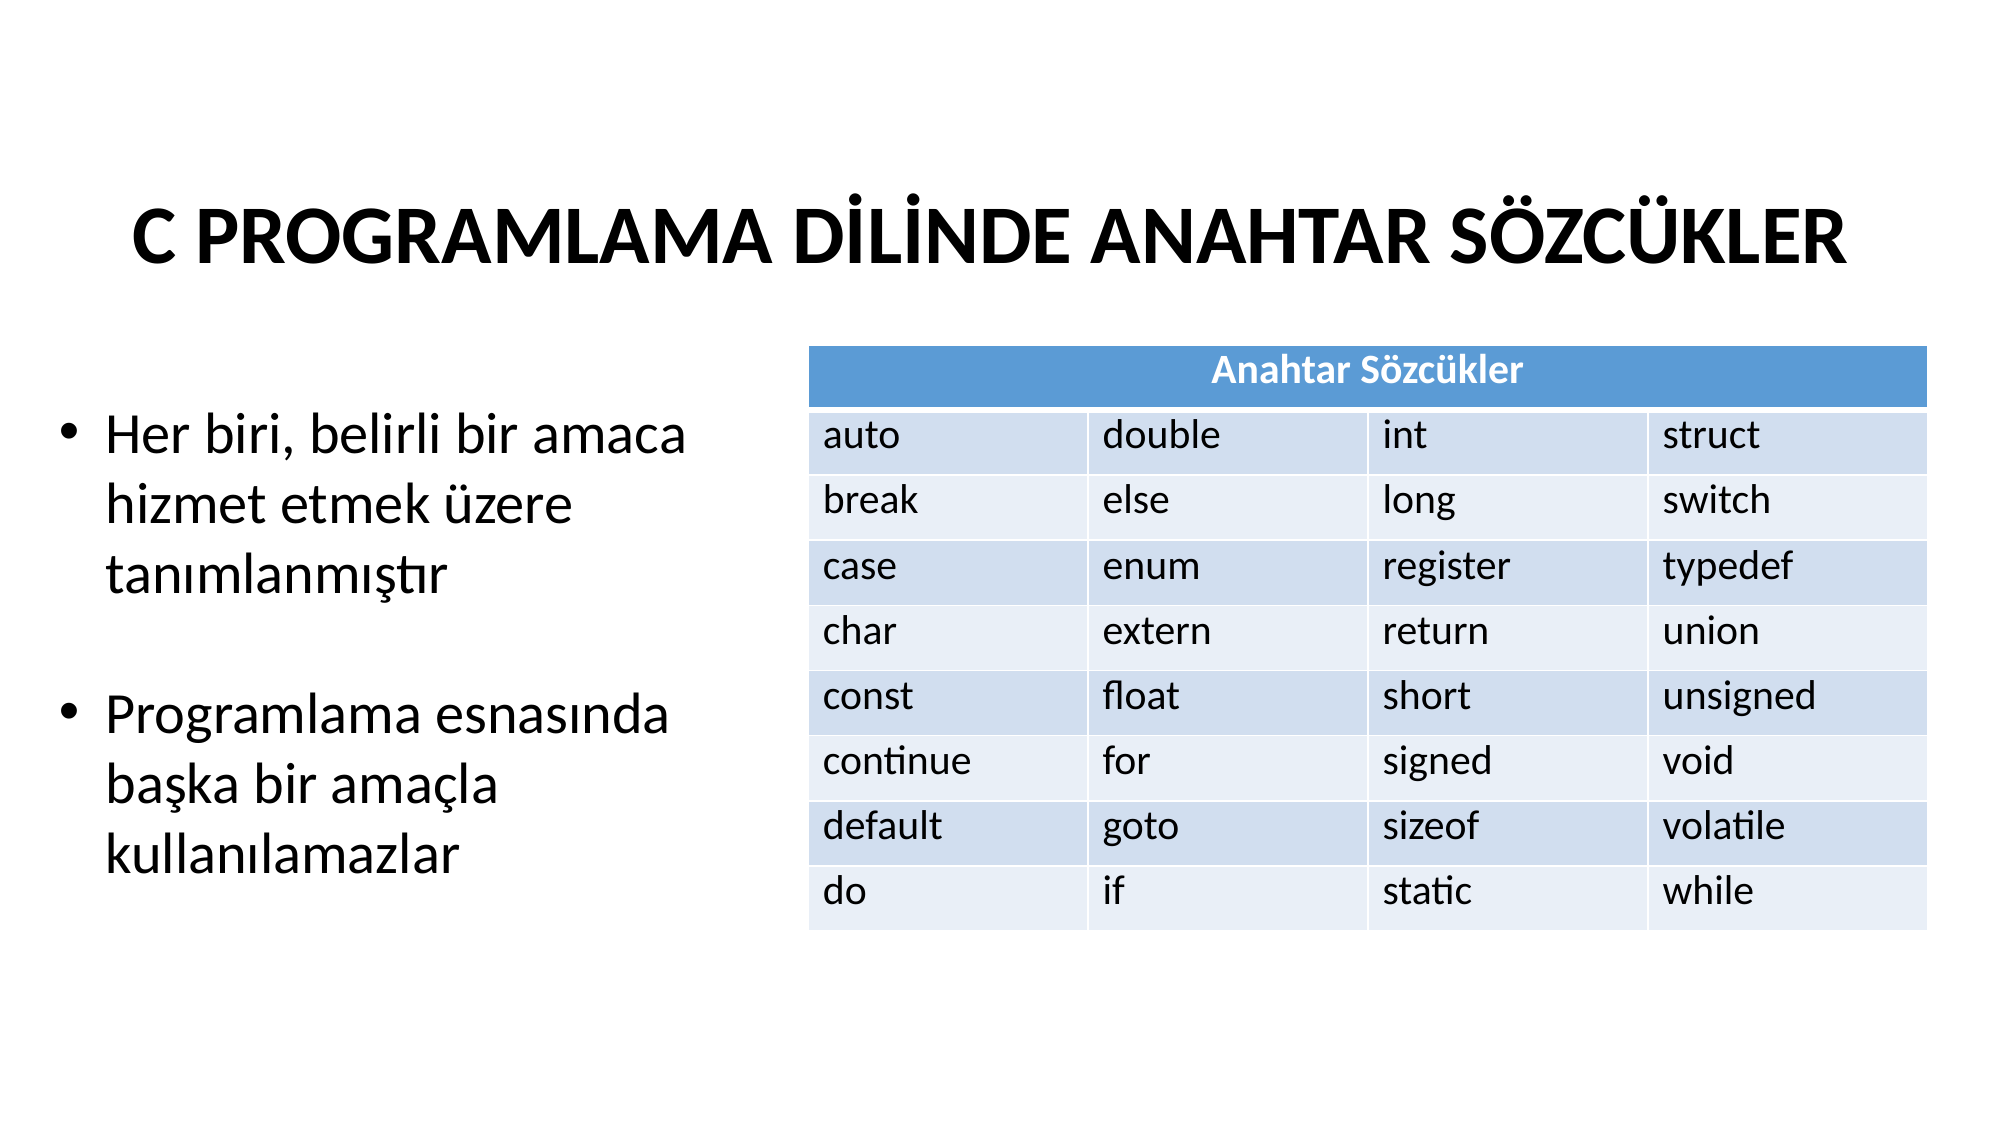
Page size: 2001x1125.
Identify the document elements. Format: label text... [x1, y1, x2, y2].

table_cell case [809, 541, 1087, 605]
table_cell short [1369, 671, 1647, 735]
table_cell switch [1649, 476, 1927, 539]
table_cell return [1369, 606, 1647, 670]
table_cell sizeof [1369, 802, 1647, 865]
table_cell register [1369, 541, 1647, 605]
text_box Her biri, belirli bir amaca hizmet etmek üzere tanımlanmıştır Programlama esnasında başka bir amaçla kullanılamazlar [44, 388, 805, 893]
table_cell else [1089, 476, 1367, 539]
table_cell void [1649, 736, 1927, 800]
table_header Anahtar Sözcükler [809, 346, 1927, 407]
table_cell continue [809, 736, 1087, 800]
table_cell default [809, 802, 1087, 865]
table_cell for [1089, 736, 1367, 800]
table_cell do [809, 867, 1087, 930]
table_cell signed [1369, 736, 1647, 800]
table_cell long [1369, 476, 1647, 539]
table_cell if [1089, 867, 1367, 930]
table_cell const [809, 671, 1087, 735]
table_cell extern [1089, 606, 1367, 670]
table_cell union [1649, 606, 1927, 670]
table_cell float [1089, 671, 1367, 735]
table_cell break [809, 476, 1087, 539]
table_cell typedef [1649, 541, 1927, 605]
table_cell unsigned [1649, 671, 1927, 735]
text_box C PROGRAMLAMA DİLİNDE ANAHTAR SÖZCÜKLER [117, 172, 1865, 288]
table_cell static [1369, 867, 1647, 930]
table_cell char [809, 606, 1087, 670]
table_cell struct [1649, 413, 1927, 474]
table_cell goto [1089, 802, 1367, 865]
table_cell while [1649, 867, 1927, 930]
table_cell auto [809, 413, 1087, 474]
table_cell volatile [1649, 802, 1927, 865]
table_cell enum [1089, 541, 1367, 605]
table_cell double [1089, 413, 1367, 474]
table_cell int [1369, 413, 1647, 474]
